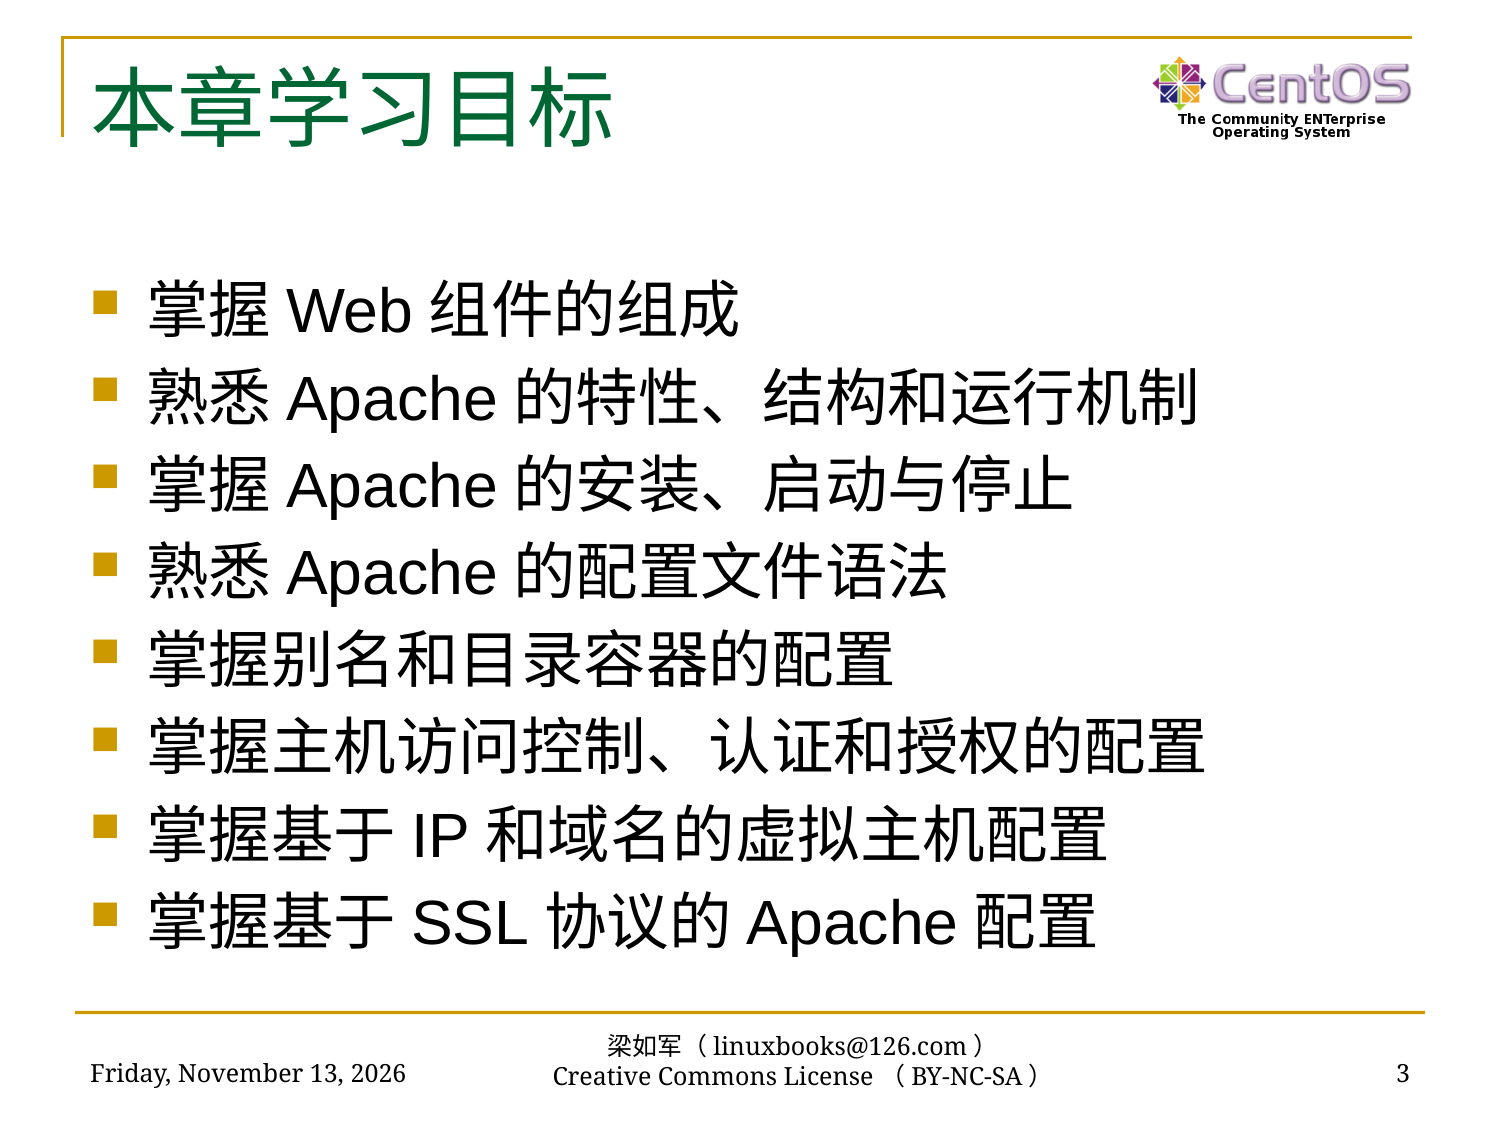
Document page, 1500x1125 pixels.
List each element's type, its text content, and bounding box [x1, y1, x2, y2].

title 本章学习目标 [74, 45, 1426, 233]
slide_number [74, 1023, 426, 1100]
list 掌握Web组件的组成 熟悉Apache的特性、结构和运行机制 掌握Apache的安装、启动与停止 熟悉Apache的配置文件语法 掌握别名和目录容器的配置 掌握主机访问控制、认证和授权的配置 掌握基于IP和域名的虚拟主机配置 掌握基于SSL协议的Apache配置 [74, 262, 1426, 1006]
slide_number 3 [1074, 1023, 1426, 1100]
footer 梁如军（linuxbooks@126.com） Creative Commons License（BY-NC-SA） [359, 1022, 1247, 1099]
